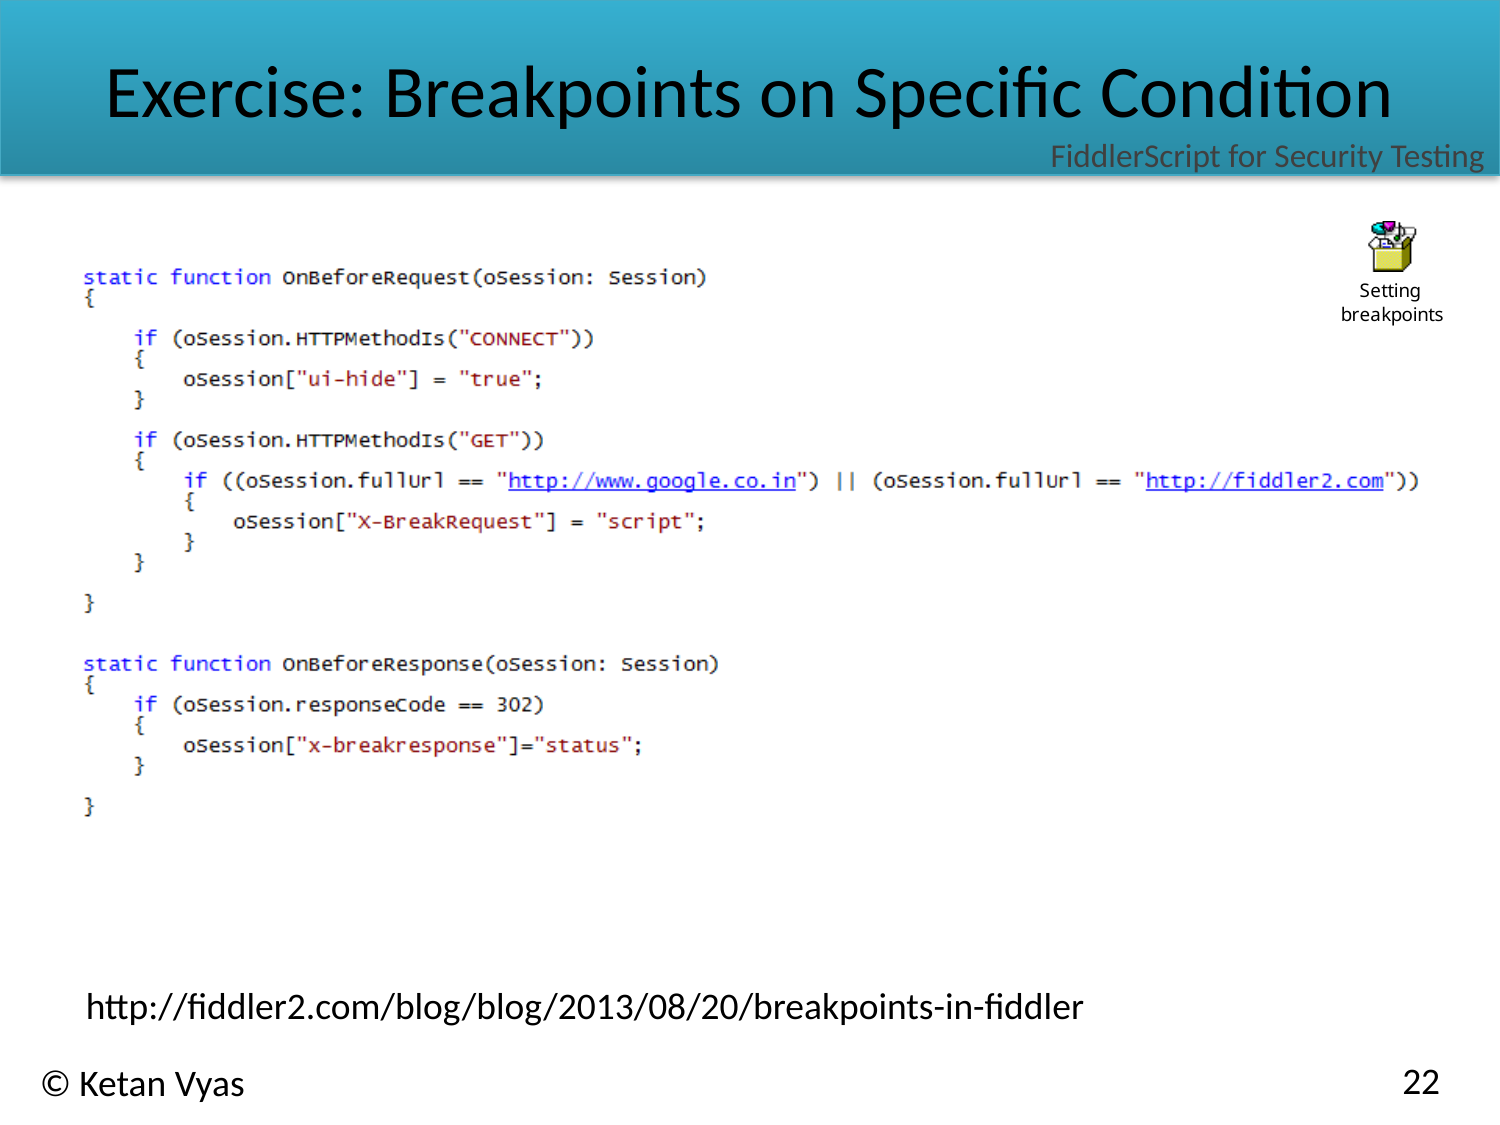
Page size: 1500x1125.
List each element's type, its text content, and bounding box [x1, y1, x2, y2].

text_box FiddlerScript for Security Testing [0, 127, 1500, 182]
picture [70, 260, 1430, 826]
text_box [1317, 221, 1468, 349]
text_box http://fiddler2.com/blog/blog/2013/08/20/breakpoints-in-fiddler [71, 974, 1465, 1035]
title Exercise: Breakpoints on Specific Condition [75, 24, 1425, 127]
